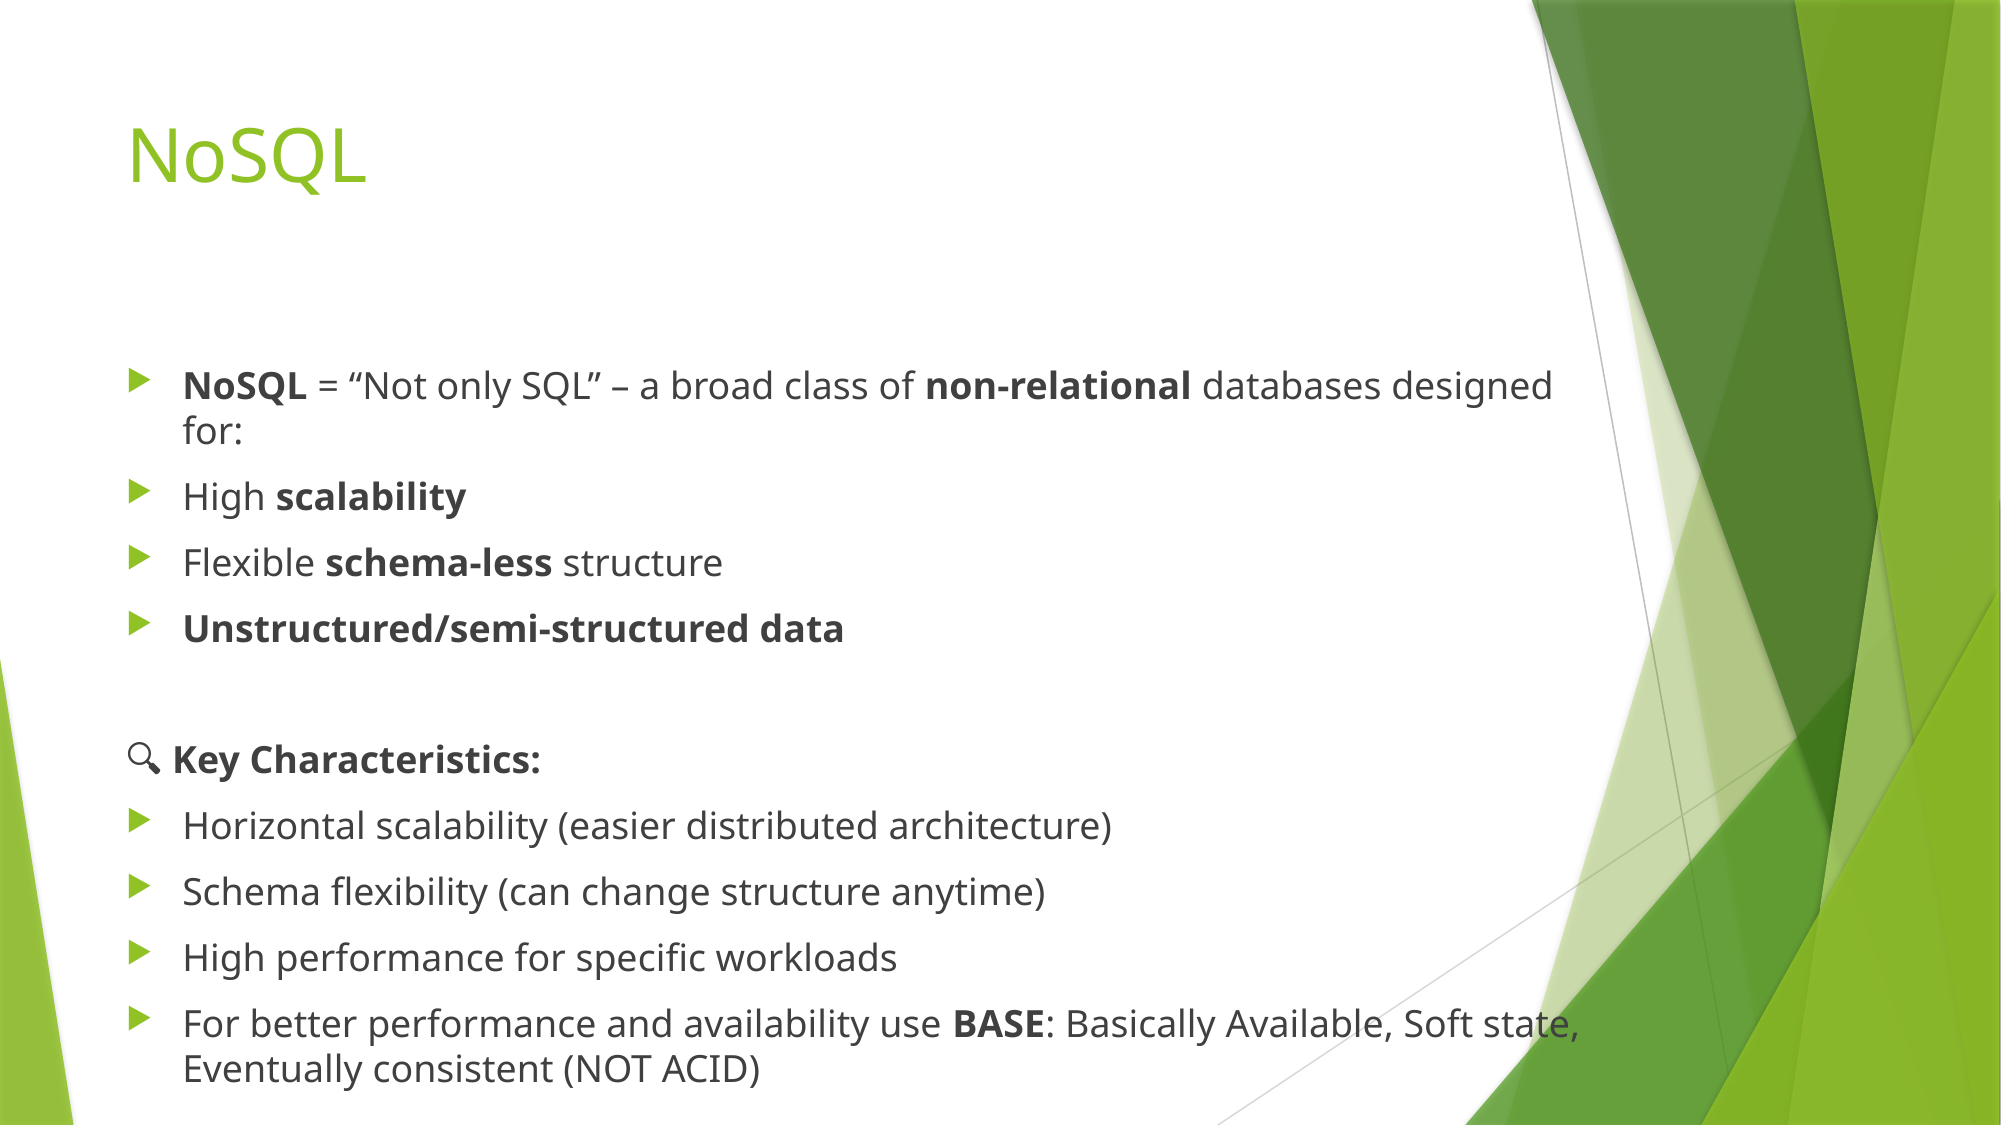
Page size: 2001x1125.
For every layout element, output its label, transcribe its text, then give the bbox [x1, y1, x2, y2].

title NoSQL [111, 99, 1522, 317]
list NoSQL = “Not only SQL” – a broad class of non-relational databases designed for: High scalability Flexible schema-less structure Unstructured/semi-structured data 🔍 Key Characteristics: Horizontal scalability (easier distributed architecture) Schema flexibility (can change structure anytime) High performance for specific workloads For better performance and availability use BASE: Basically Available, Soft state, Eventually consistent (NOT ACID) [111, 354, 1620, 1098]
